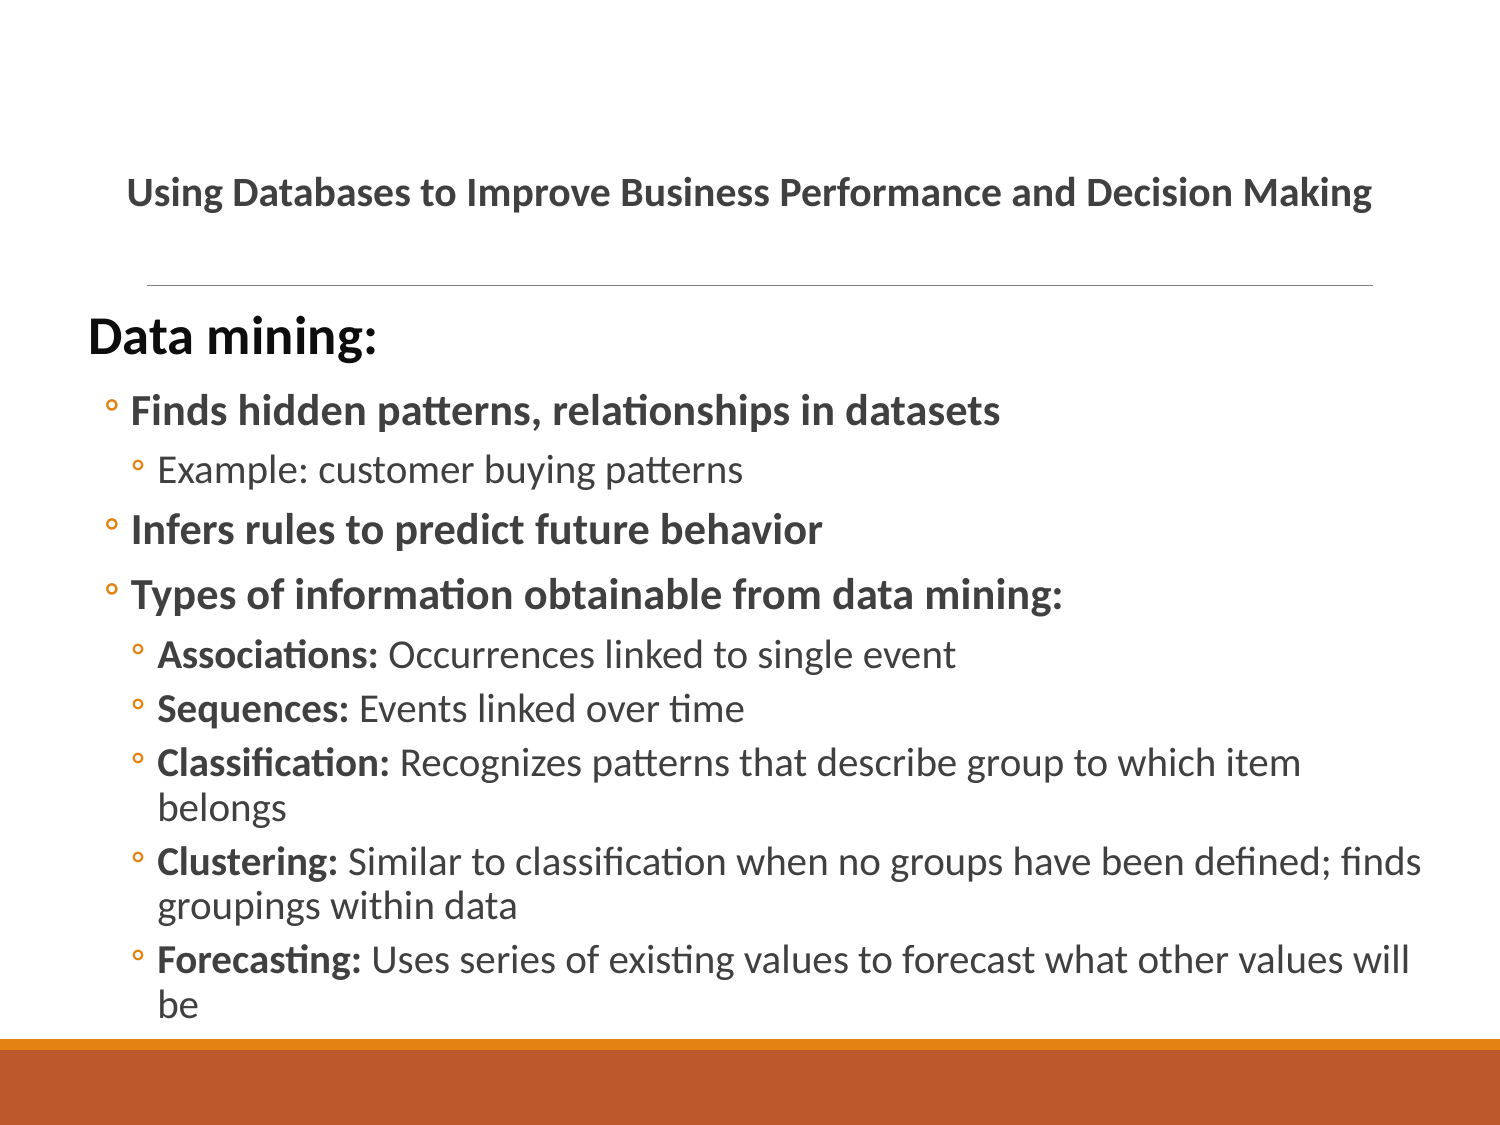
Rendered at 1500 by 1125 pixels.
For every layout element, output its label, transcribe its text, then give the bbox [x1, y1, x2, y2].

list Data mining: Finds hidden patterns, relationships in datasets Example: customer buying patterns Infers rules to predict future behavior Types of information obtainable from data mining: Associations: Occurrences linked to single event Sequences: Events linked over time Classification: Recognizes patterns that describe group to which item belongs Clustering: Similar to classification when no groups have been defined; finds groupings within data Forecasting: Uses series of existing values to forecast what other values will be [75, 299, 1425, 1038]
list Using Databases to Improve Business Performance and Decision Making [0, 162, 1500, 225]
